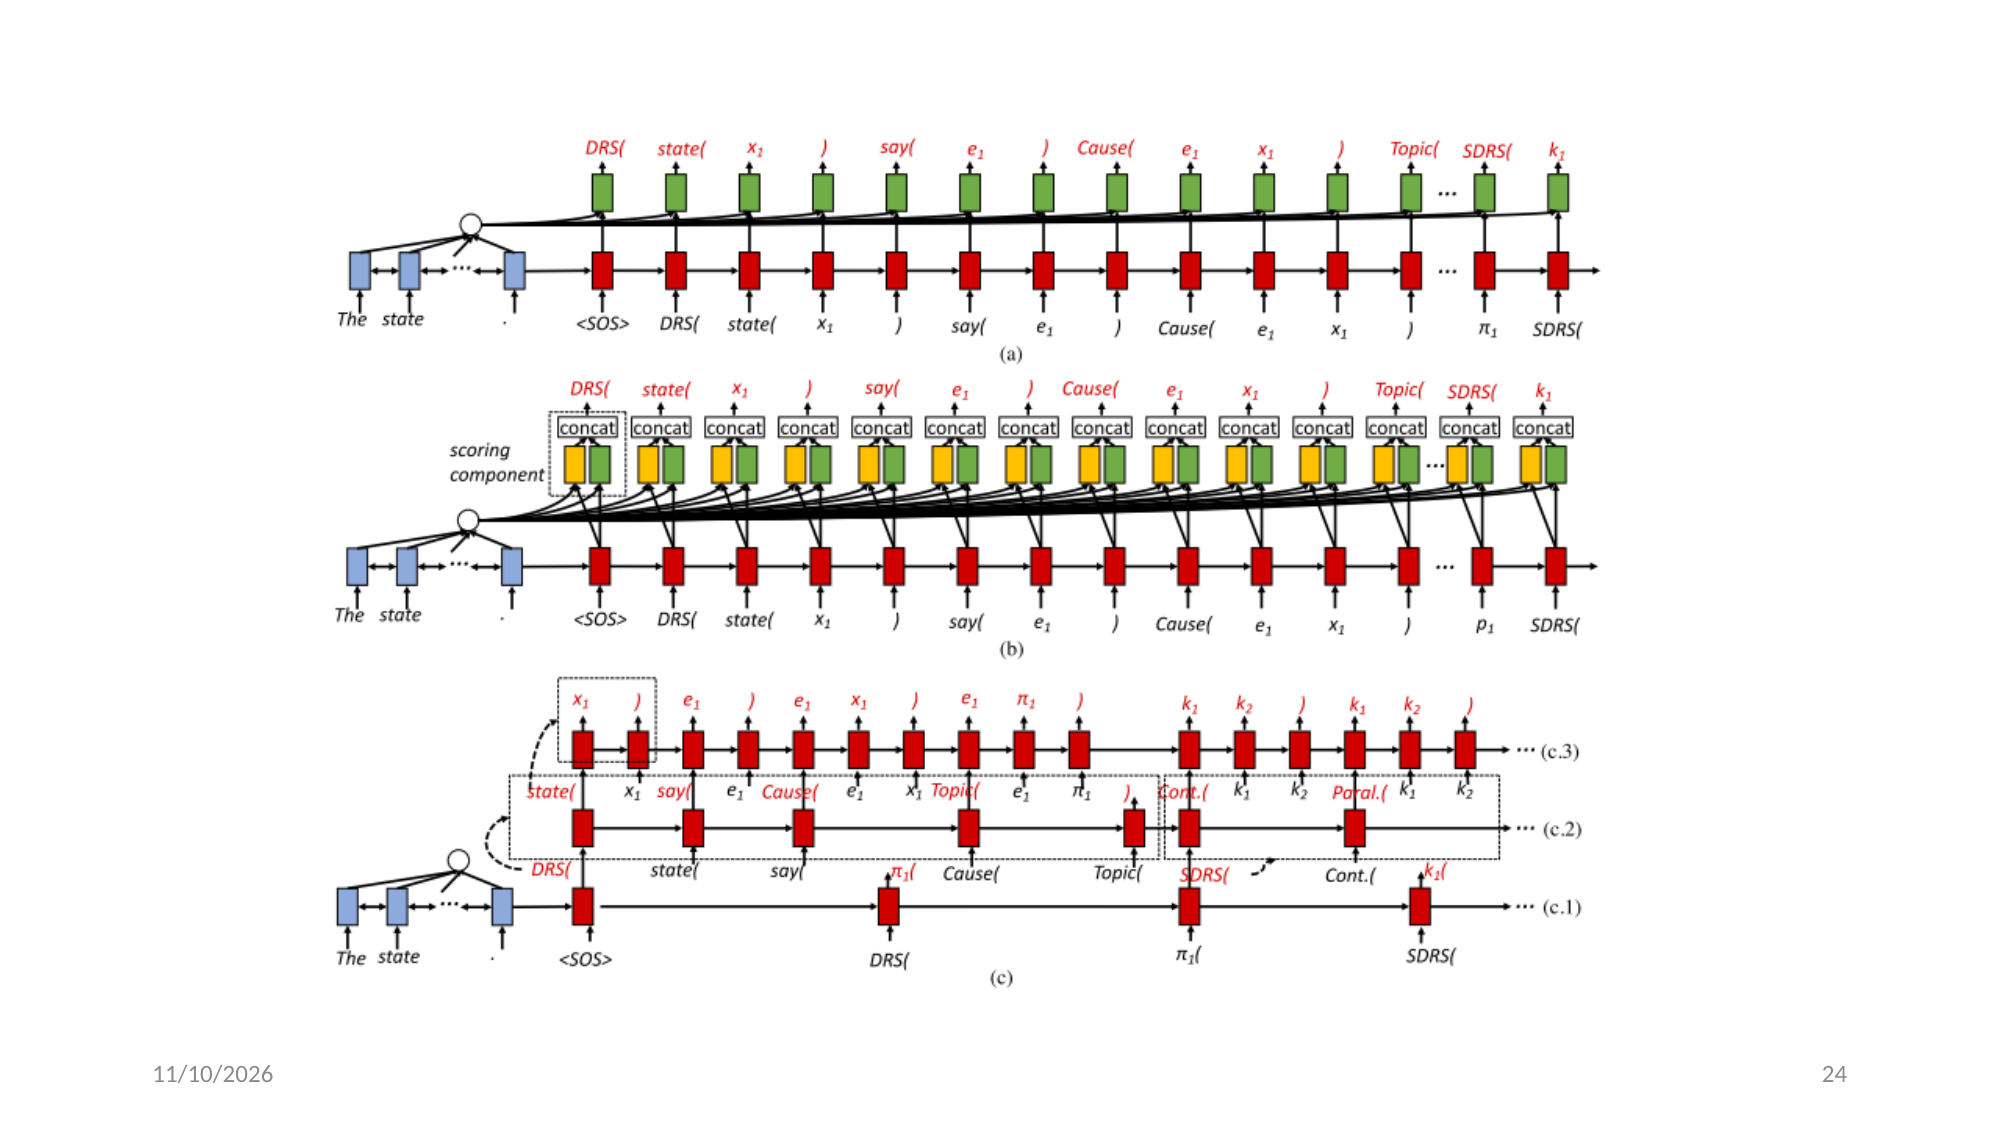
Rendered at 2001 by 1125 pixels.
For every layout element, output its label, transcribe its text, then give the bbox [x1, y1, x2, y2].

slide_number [137, 1042, 588, 1103]
picture [273, 111, 1638, 1004]
slide_number 24 [1412, 1042, 1863, 1103]
